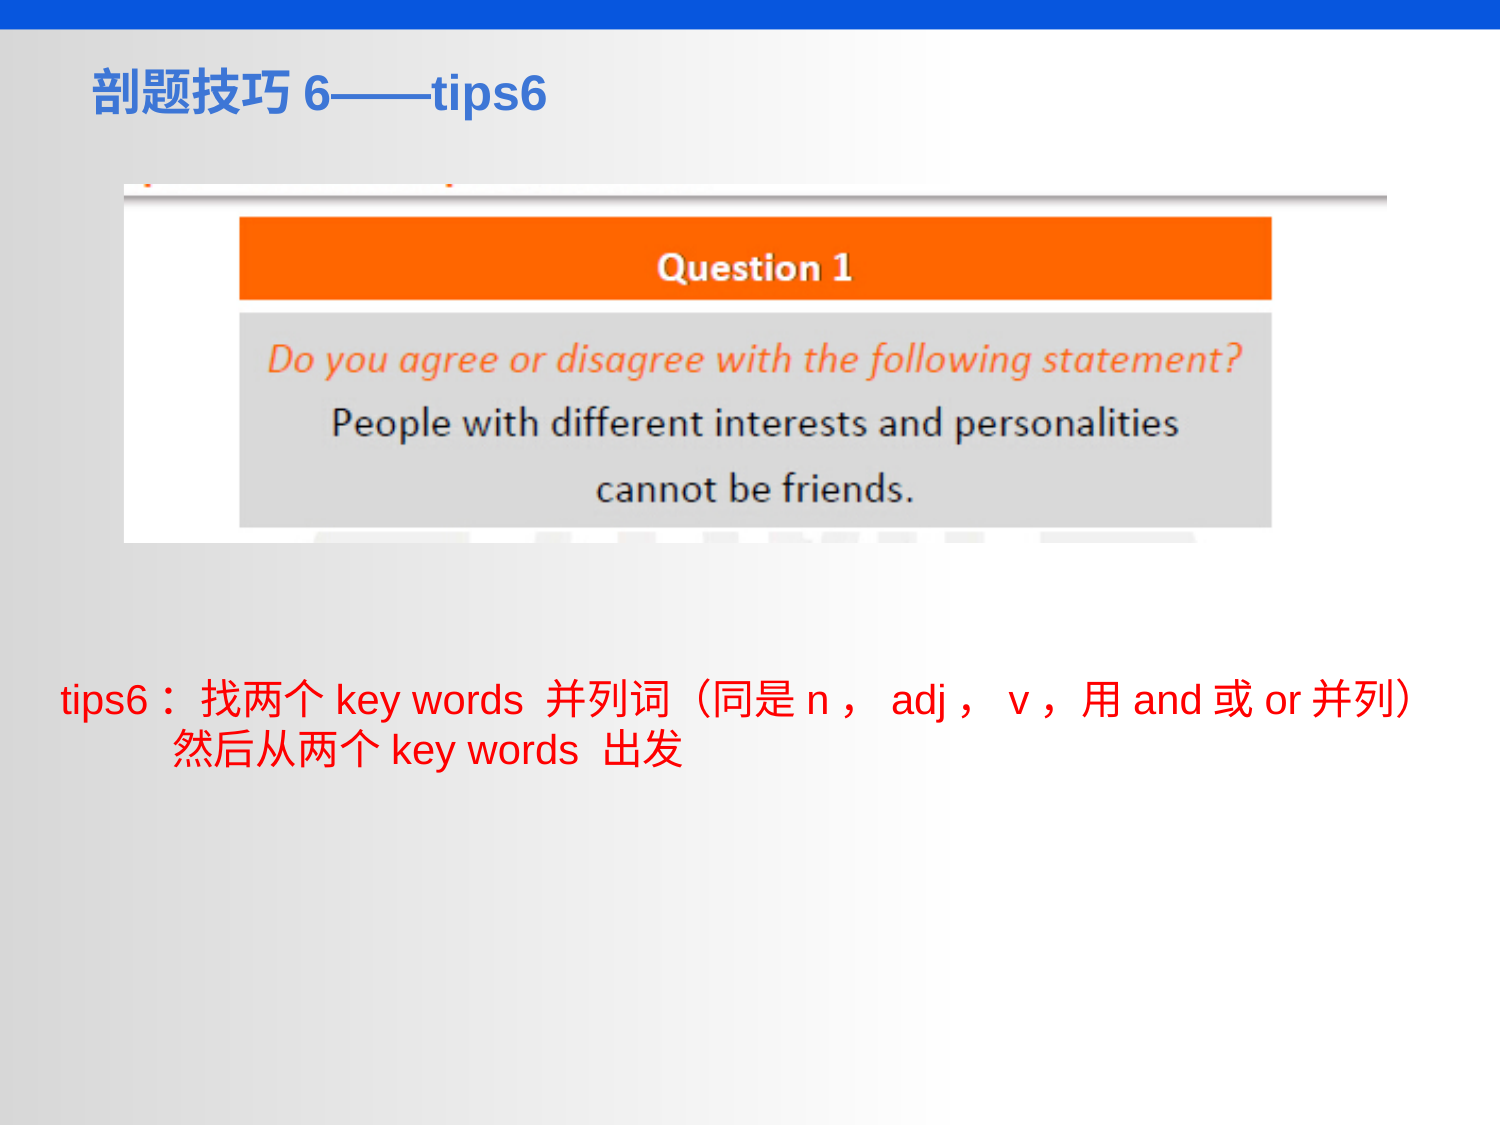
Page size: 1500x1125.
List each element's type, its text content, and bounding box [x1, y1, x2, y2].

text_box tips6：找两个key words 并列词（同是n，adj，v，用and或or并列） 然后从两个key words 出发 [45, 665, 1452, 780]
picture [0, 30, 1500, 1125]
title 剖题技巧6——tips6 [76, 28, 1425, 160]
